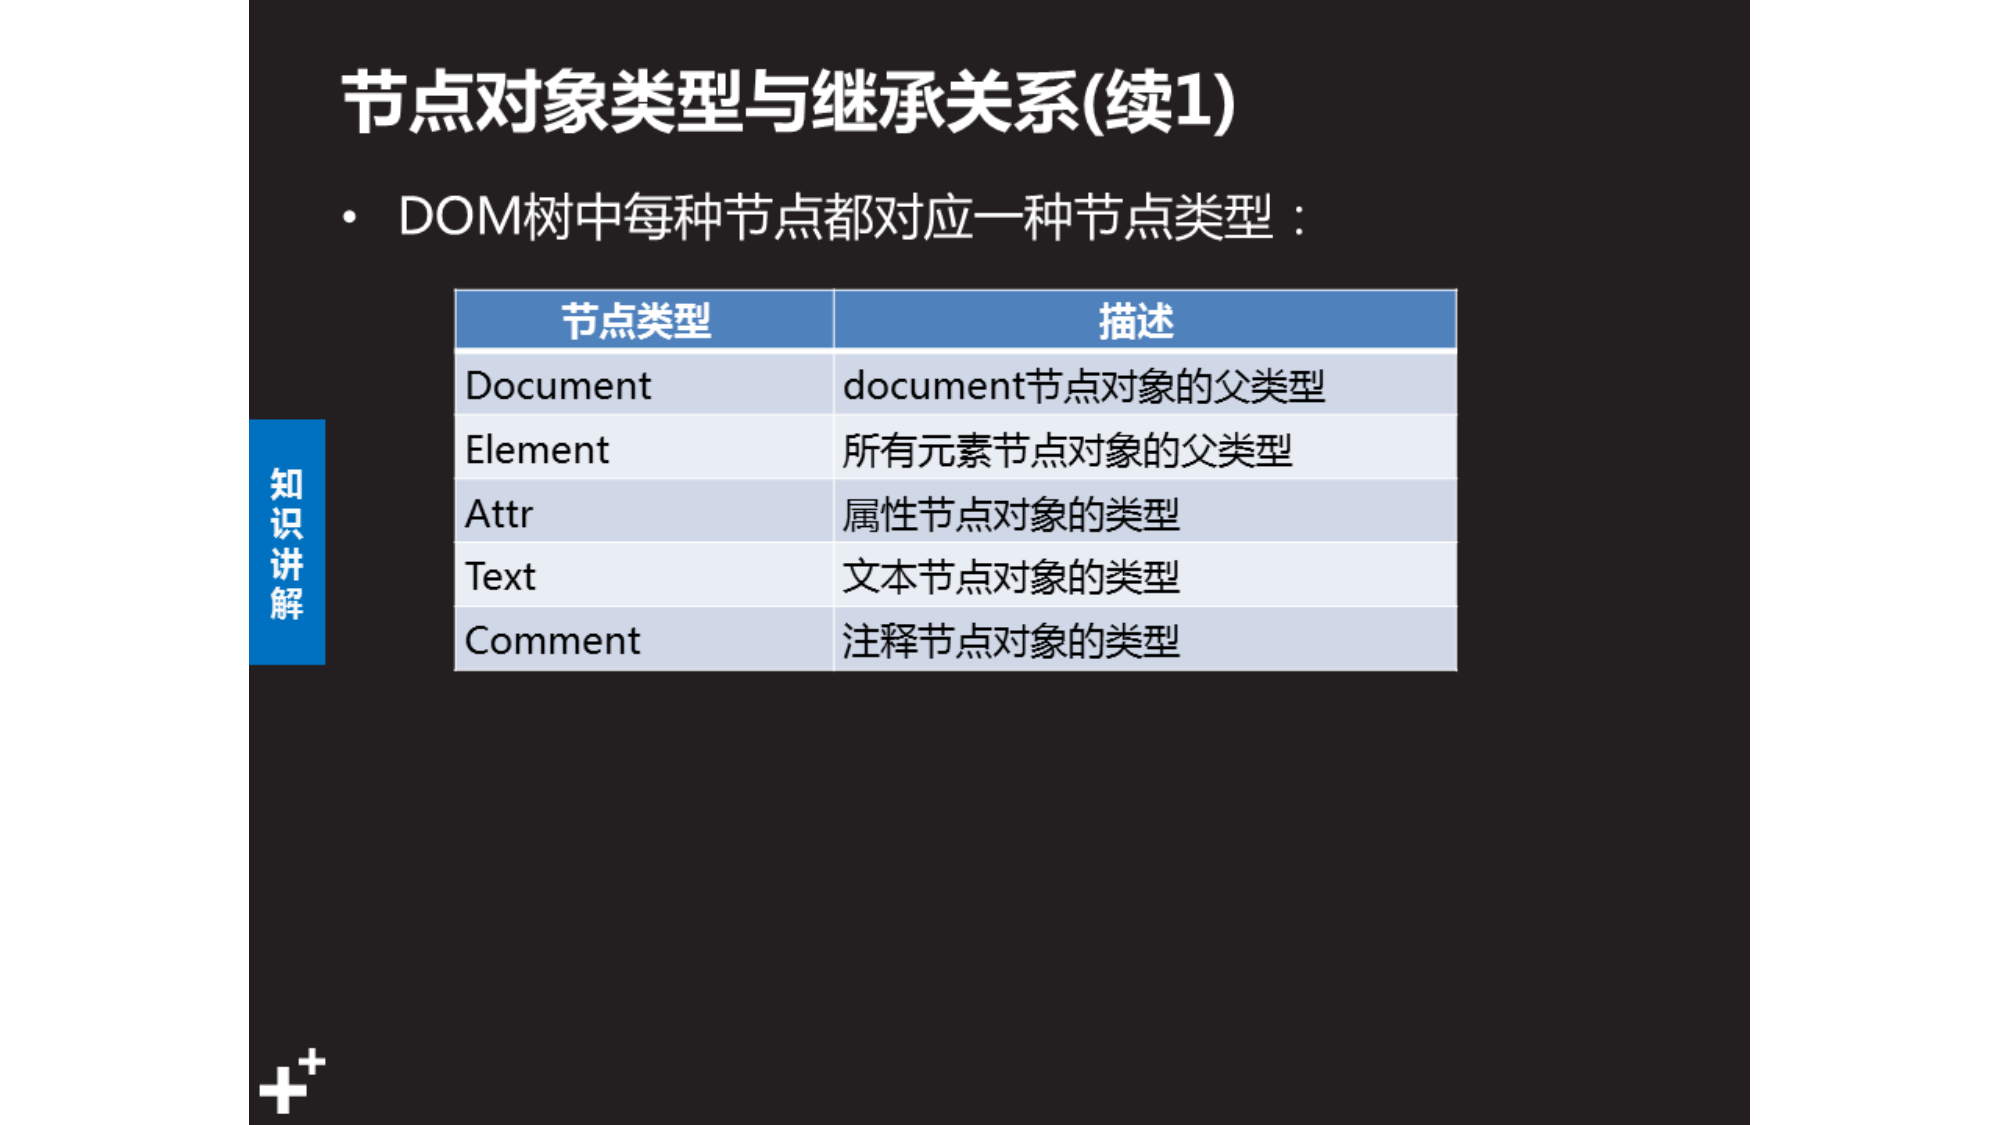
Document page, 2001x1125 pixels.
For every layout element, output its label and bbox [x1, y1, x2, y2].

picture [249, 0, 1750, 1125]
